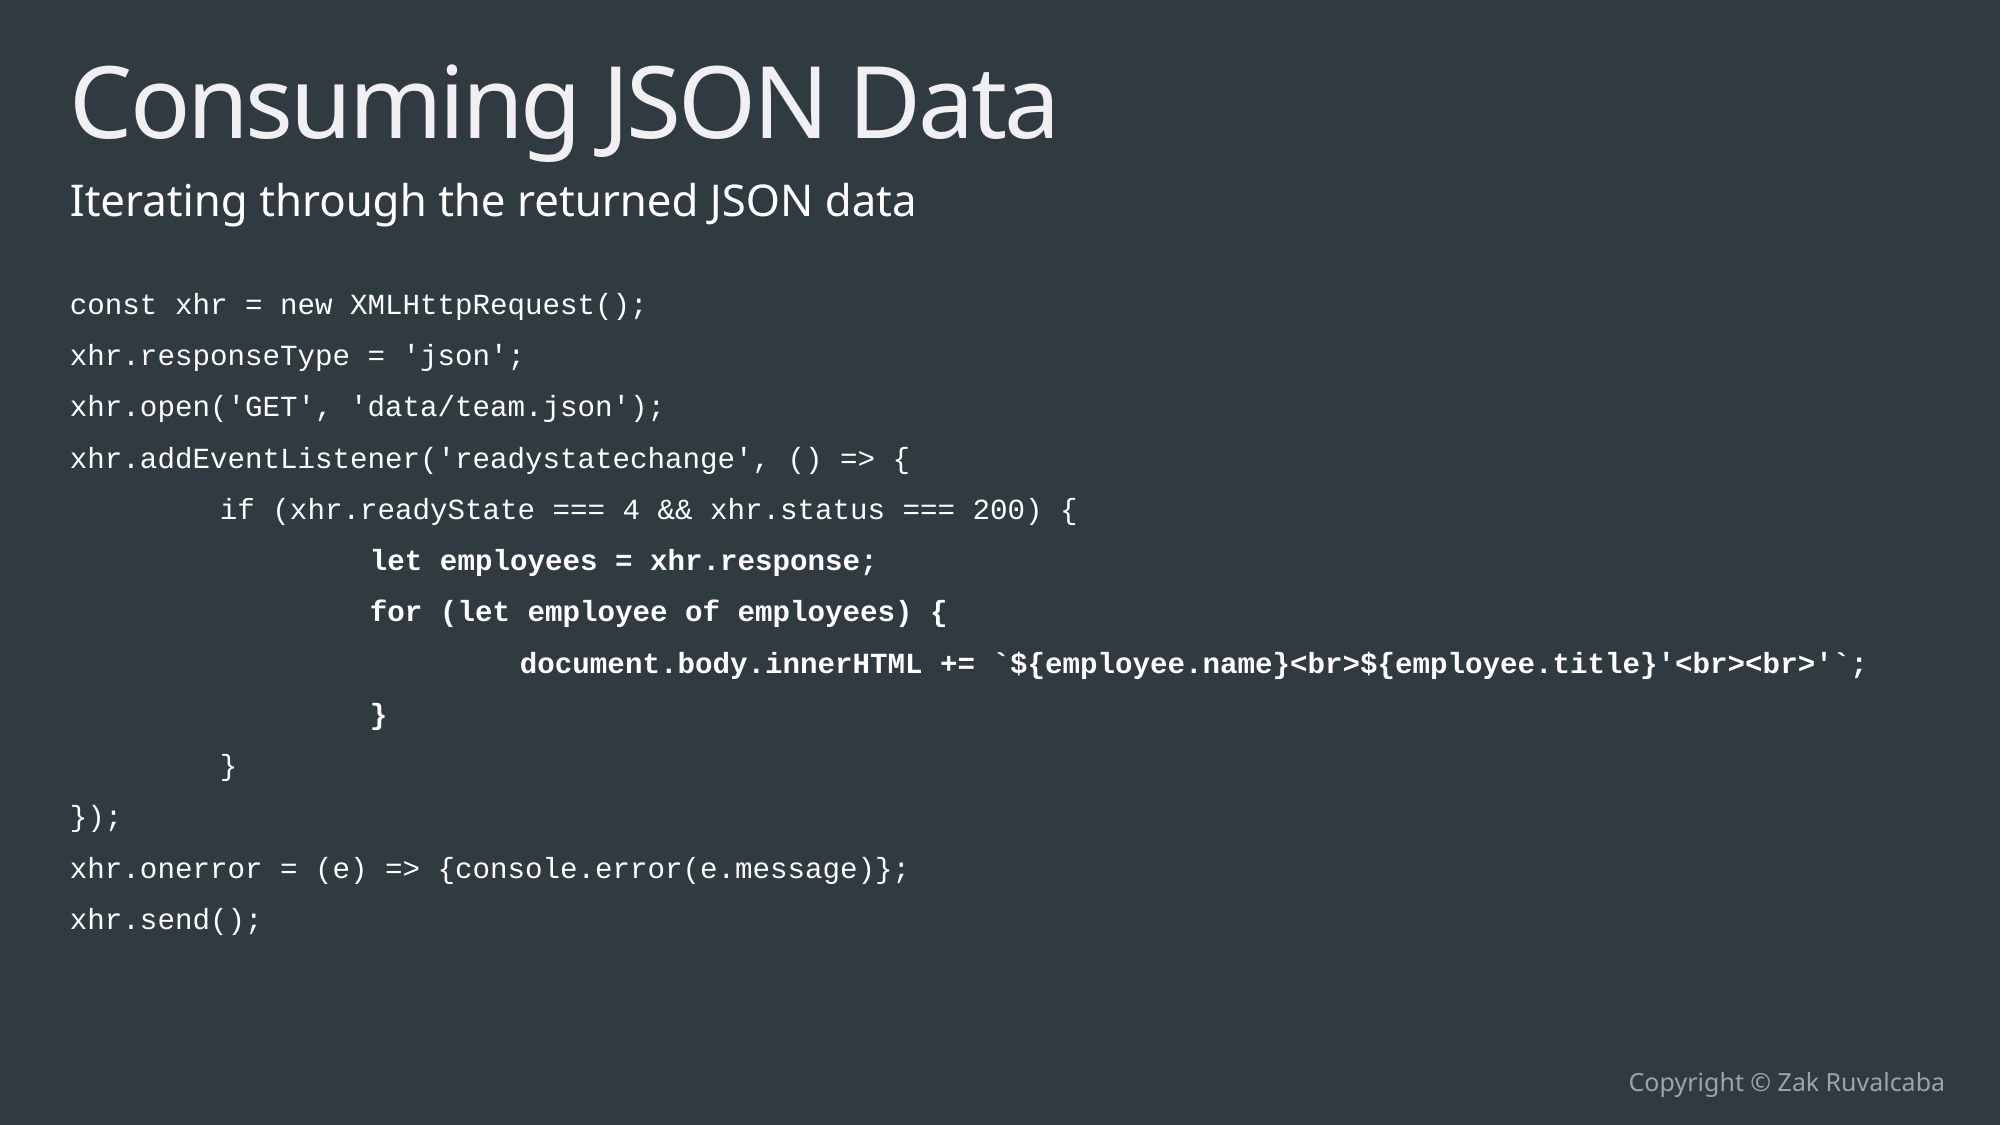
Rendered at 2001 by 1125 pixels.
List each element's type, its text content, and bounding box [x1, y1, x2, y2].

list const xhr = new XMLHttpRequest(); xhr.responseType = 'json'; xhr.open('GET', 'data/team.json'); xhr.addEventListener('readystatechange', () => { if (xhr.readyState === 4 && xhr.status === 200) { let employees = xhr.response; for (let employee of employees) { document.body.innerHTML += `${employee.name}<br>${employee.title}'<br><br>'`; } } }); xhr.onerror = (e) => {console.error(e.message)}; xhr.send(); [55, 267, 1944, 1035]
list Iterating through the returned JSON data [55, 149, 1820, 209]
title Consuming JSON Data [55, 30, 1819, 149]
